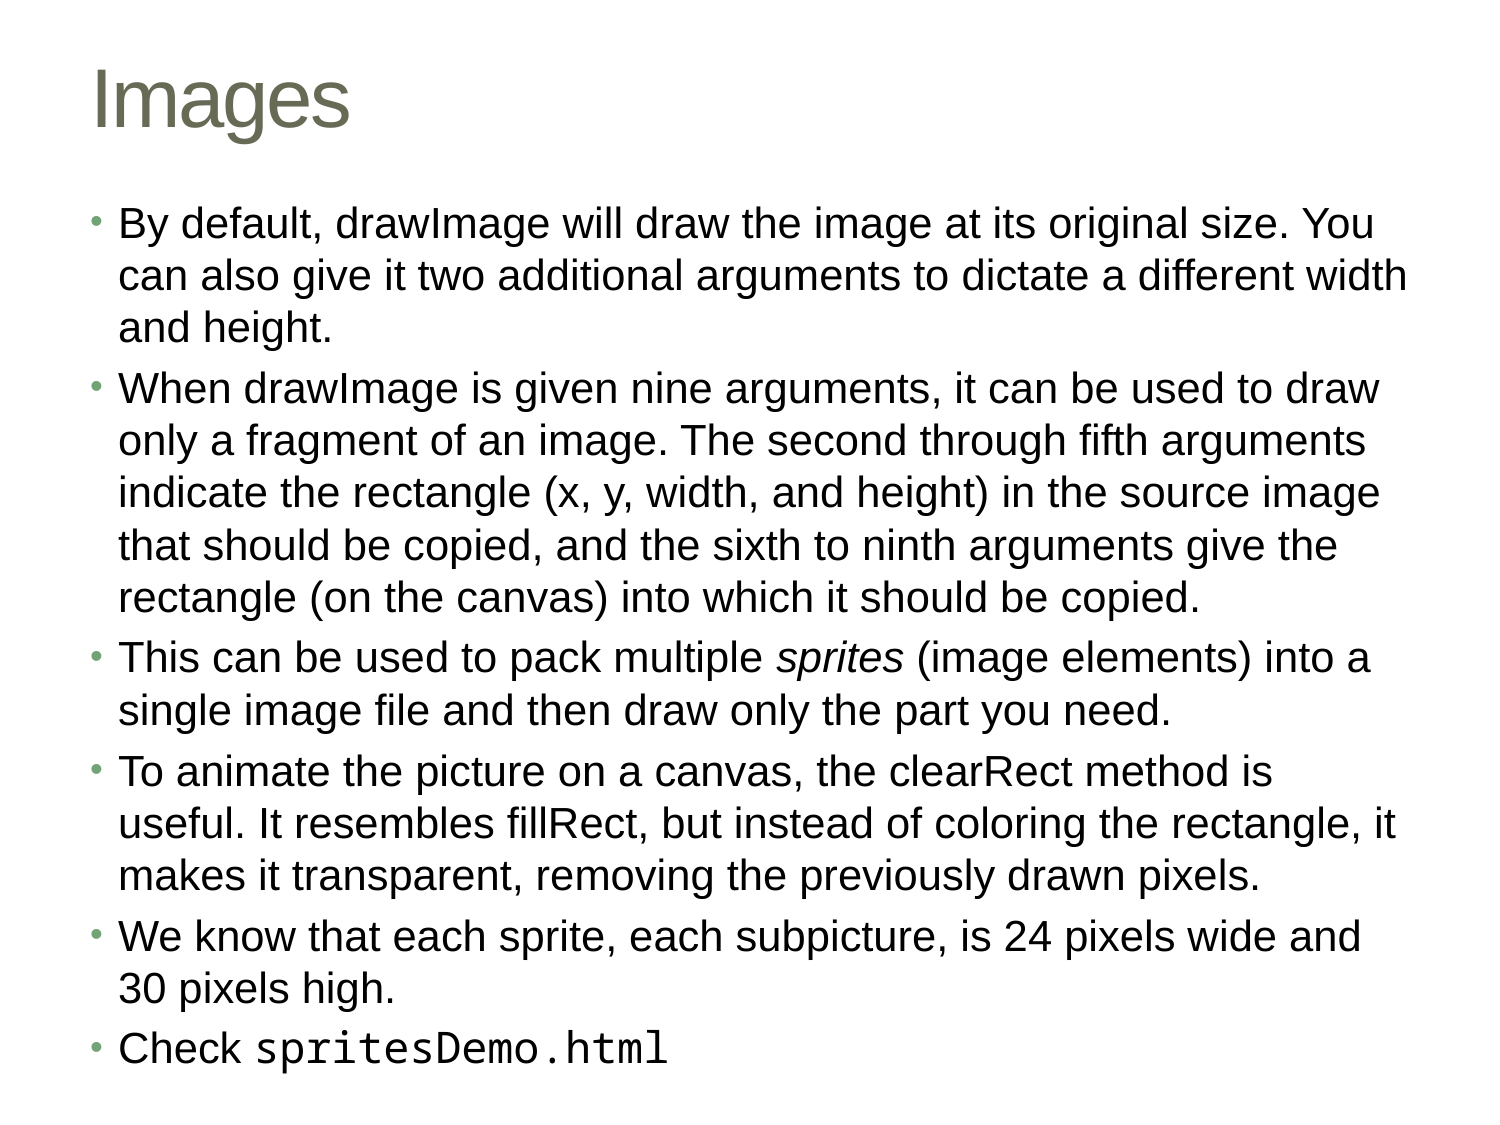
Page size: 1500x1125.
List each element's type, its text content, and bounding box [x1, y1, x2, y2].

list By default, drawImage will draw the image at its original size. You can also give it two additional arguments to dictate a different width and height. When drawImage is given nine arguments, it can be used to draw only a fragment of an image. The second through fifth arguments indicate the rectangle (x, y, width, and height) in the source image that should be copied, and the sixth to ninth arguments give the rectangle (on the canvas) into which it should be copied. This can be used to pack multiple sprites (image elements) into a single image file and then draw only the part you need. To animate the picture on a canvas, the clearRect method is useful. It resembles fillRect, but instead of coloring the rectangle, it makes it transparent, removing the previously drawn pixels. We know that each sprite, each subpicture, is 24 pixels wide and 30 pixels high. Check spritesDemo.html [75, 187, 1425, 1100]
title Images [75, 12, 1425, 175]
